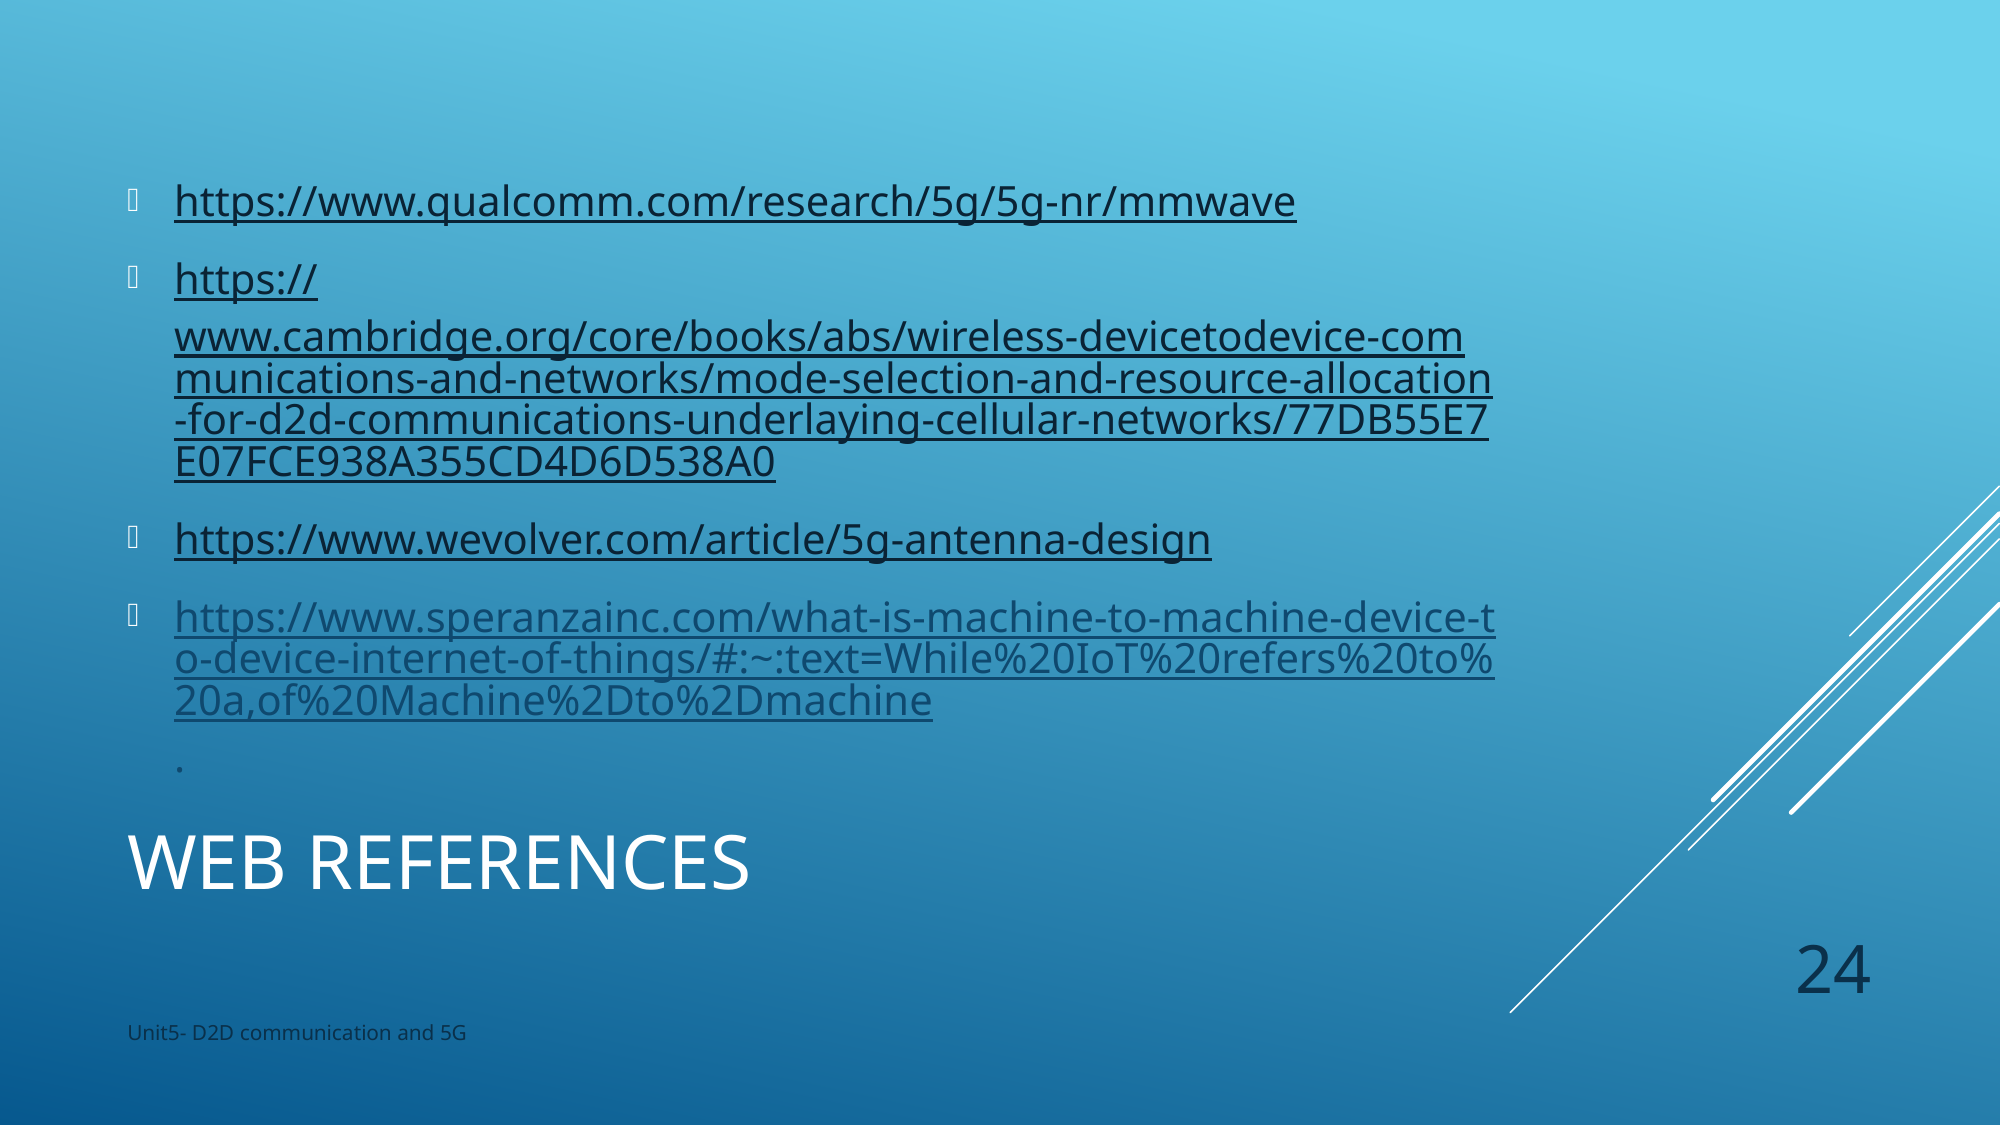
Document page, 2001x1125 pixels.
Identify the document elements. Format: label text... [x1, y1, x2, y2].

slide_number 24 [1700, 915, 1888, 1025]
list https://www.qualcomm.com/research/5g/5g-nr/mmwave https://www.cambridge.org/core/books/abs/wireless-devicetodevice-communications-and-networks/mode-selection-and-resource-allocation-for-d2d-communications-underlaying-cellular-networks/77DB55E7E07FCE938A355CD4D6D538A0 https://www.wevolver.com/article/5g-antenna-design https://www.speranzainc.com/what-is-machine-to-machine-device-to-device-internet-of-things/#:~:text=While%20IoT%20refers%20to%20a,of%20Machine%2Dto%2Dmachine. [112, 112, 1513, 706]
footer Unit5- D2D communication and 5G [112, 1012, 1350, 1073]
title Web references [112, 736, 1513, 984]
